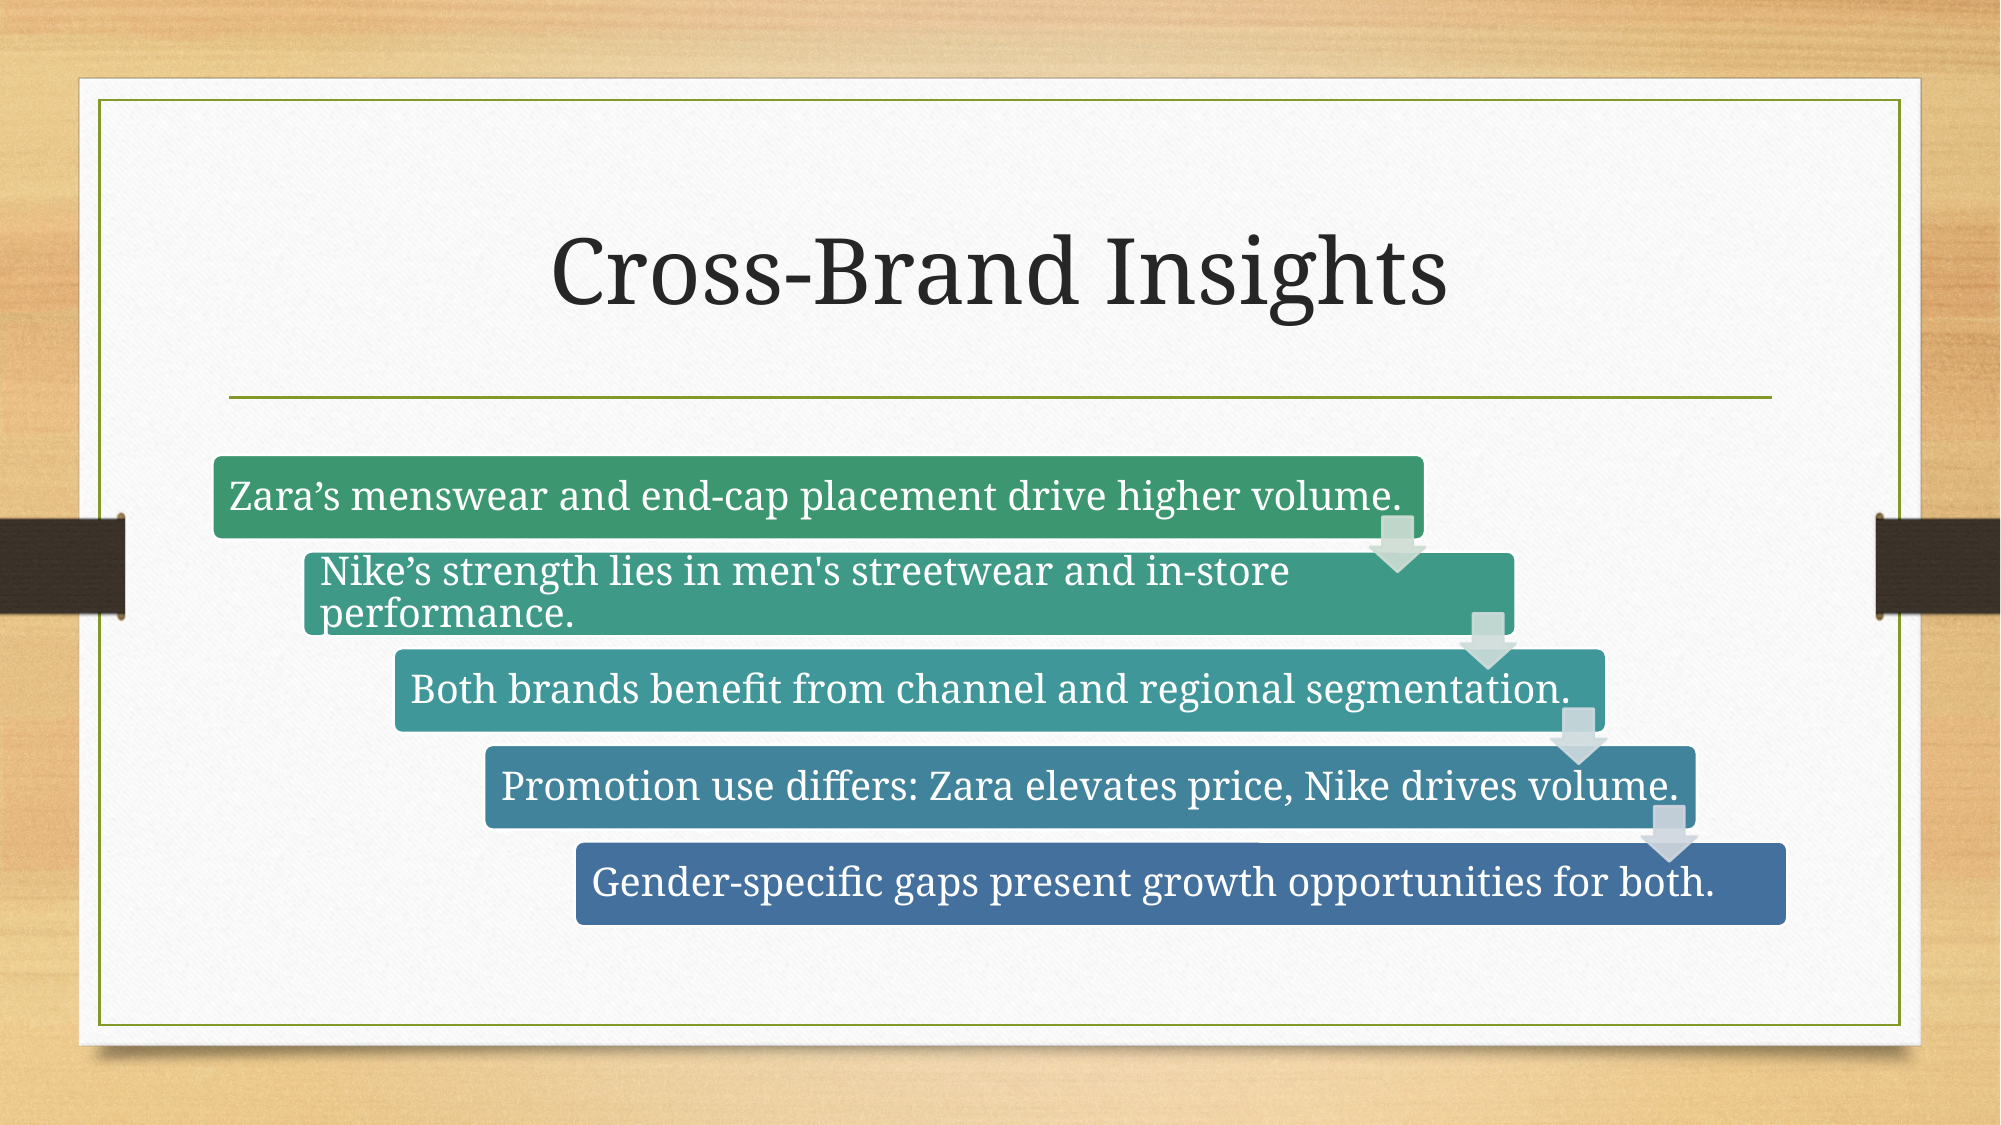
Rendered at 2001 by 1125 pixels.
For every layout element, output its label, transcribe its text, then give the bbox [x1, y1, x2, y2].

title Cross-Brand Insights [212, 161, 1788, 375]
picture [0, 0, 2001, 1125]
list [212, 454, 1788, 927]
